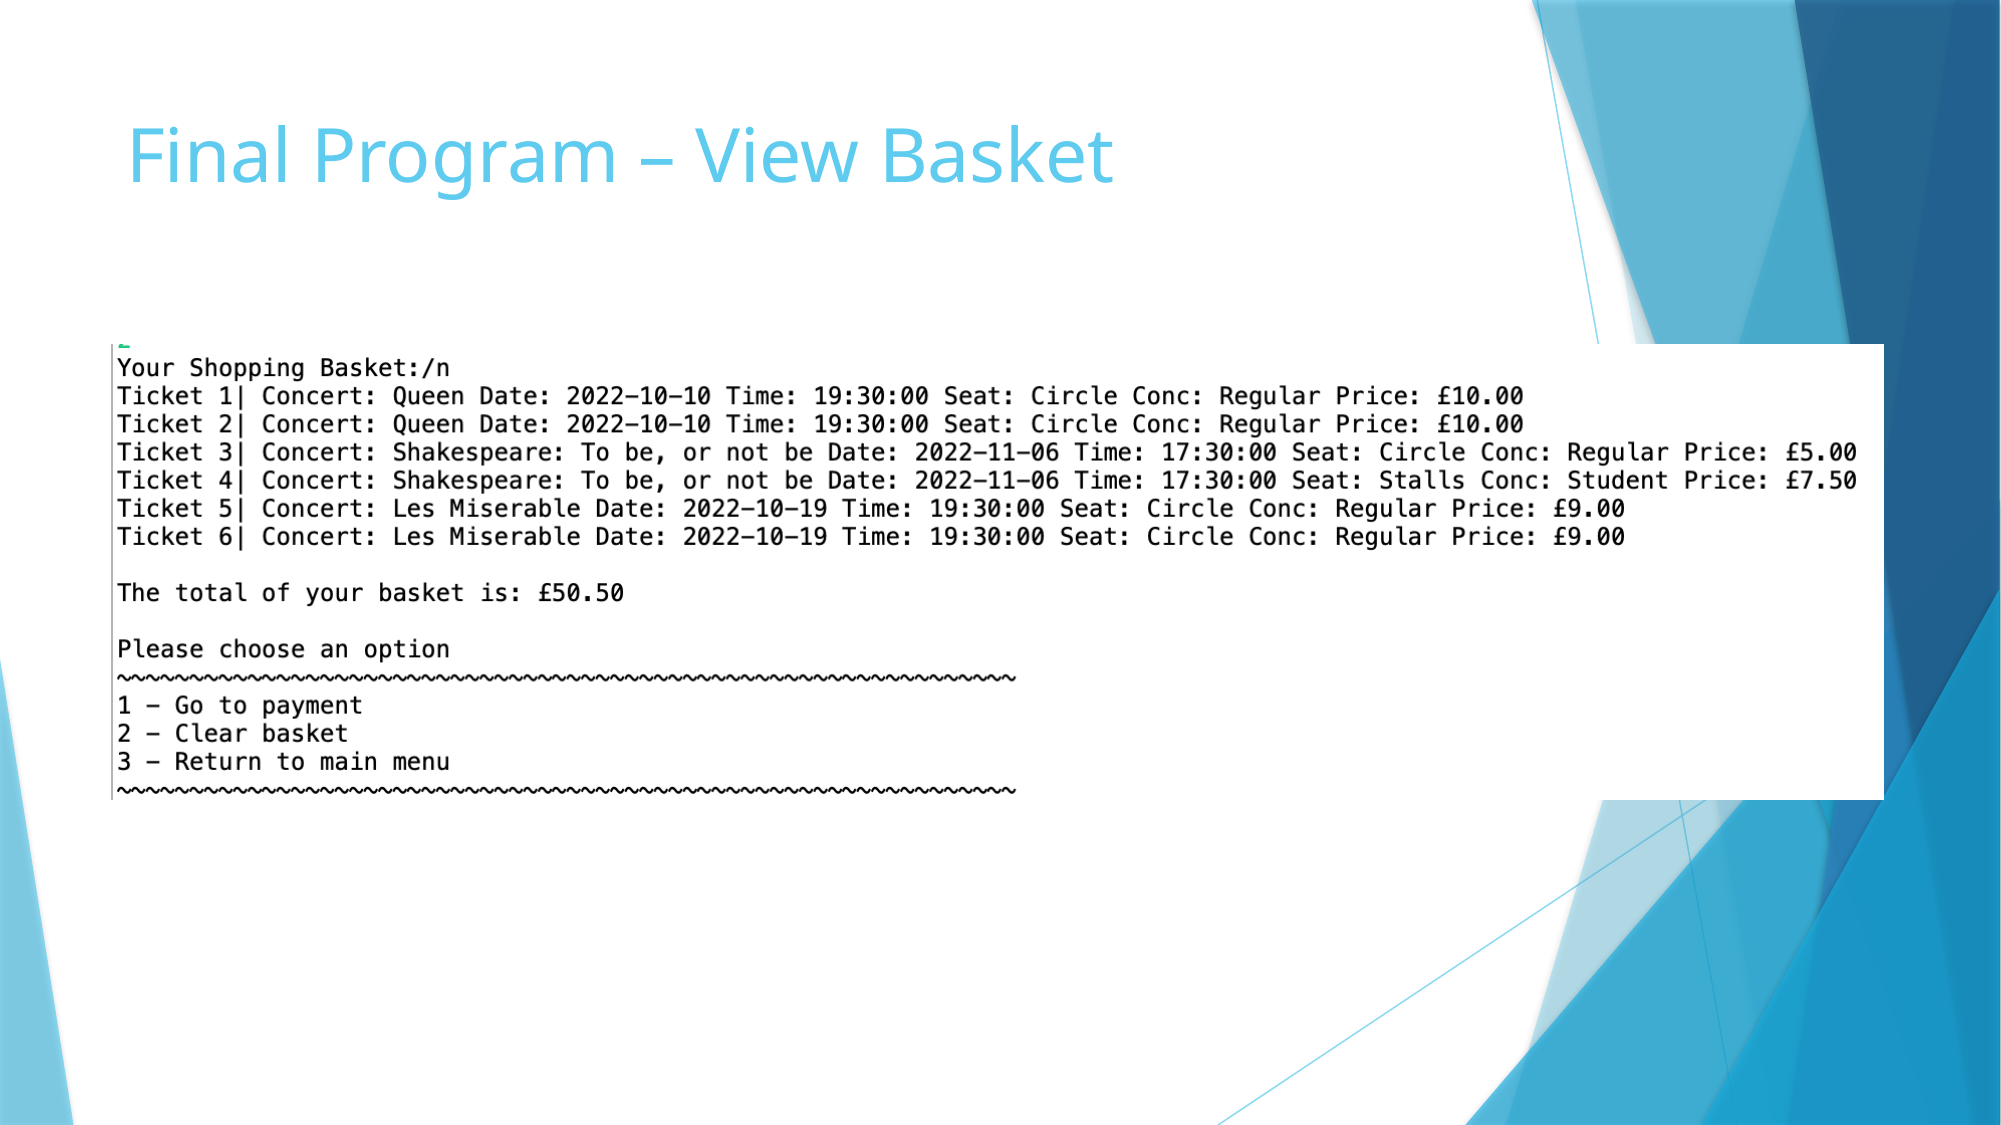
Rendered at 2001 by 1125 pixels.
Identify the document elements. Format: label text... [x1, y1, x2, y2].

title Final Program – View Basket [111, 99, 1522, 317]
picture [110, 343, 1884, 801]
